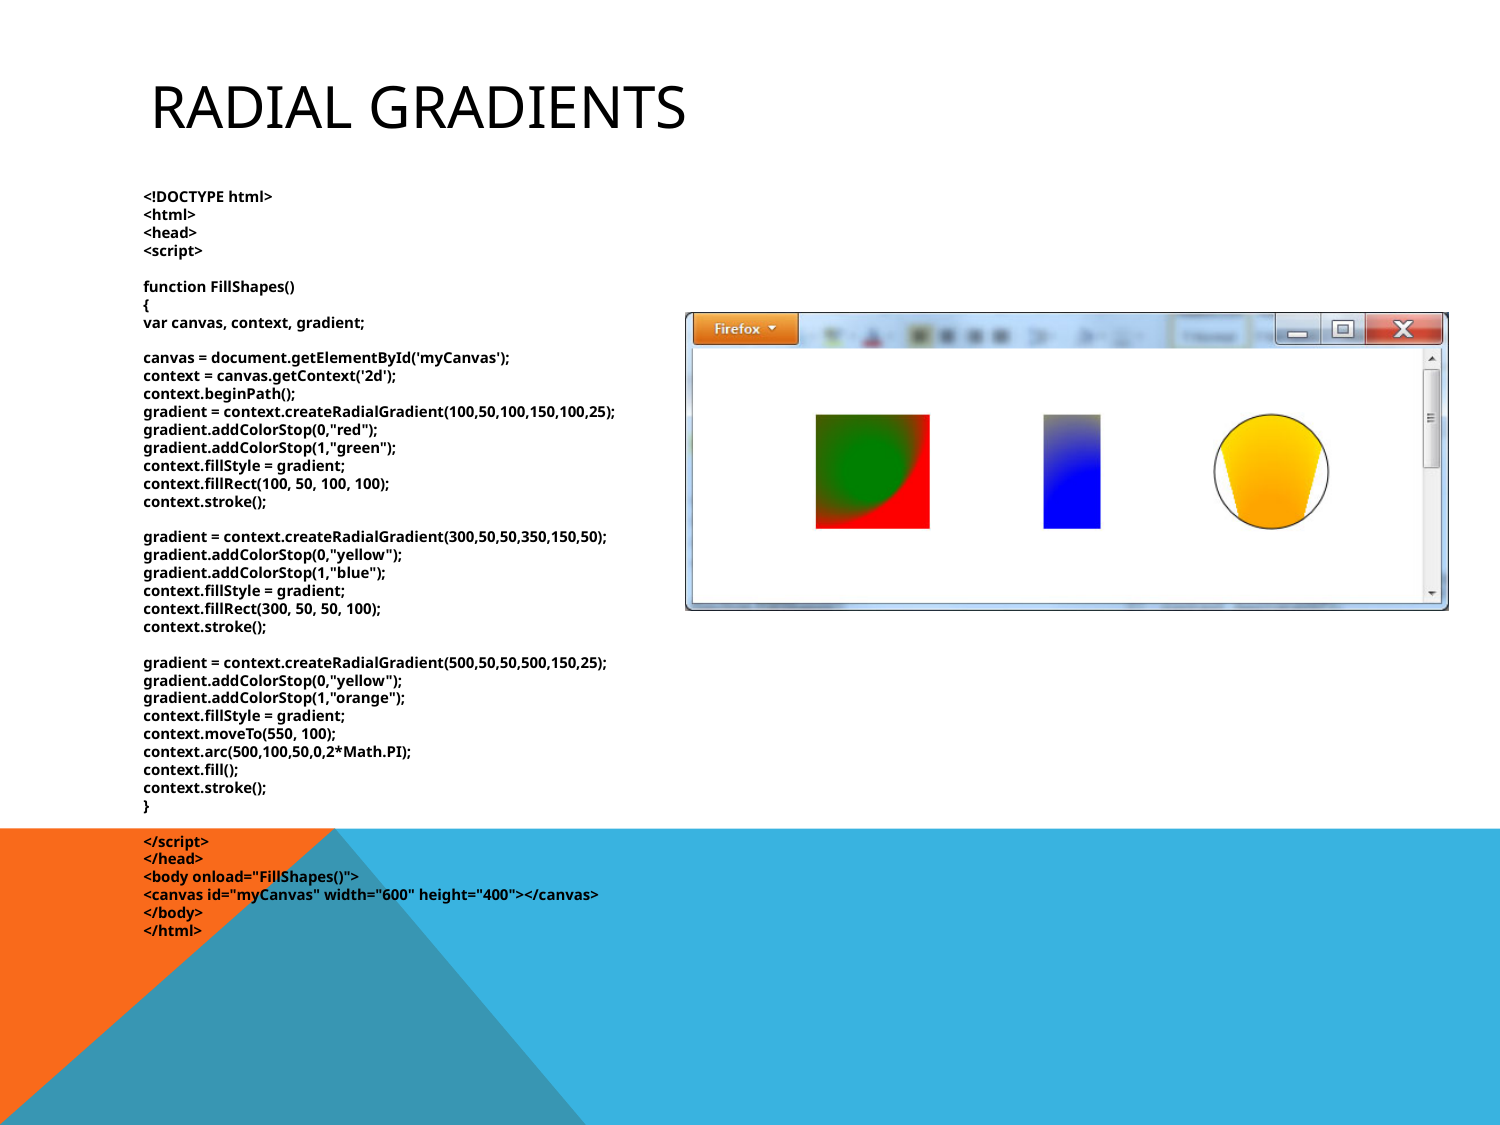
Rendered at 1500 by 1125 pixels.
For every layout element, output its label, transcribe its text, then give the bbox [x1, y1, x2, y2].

list <!DOCTYPE html> <html> <head> <script> function FillShapes() { var canvas, context, gradient; canvas = document.getElementById('myCanvas'); context = canvas.getContext('2d'); context.beginPath(); gradient = context.createRadialGradient(100,50,100,150,100,25); gradient.addColorStop(0,"red"); gradient.addColorStop(1,"green"); context.fillStyle = gradient; context.fillRect(100, 50, 100, 100); context.stroke(); gradient = context.createRadialGradient(300,50,50,350,150,50); gradient.addColorStop(0,"yellow"); gradient.addColorStop(1,"blue"); context.fillStyle = gradient; context.fillRect(300, 50, 50, 100); context.stroke(); gradient = context.createRadialGradient(500,50,50,500,150,25); gradient.addColorStop(0,"yellow"); gradient.addColorStop(1,"orange"); context.fillStyle = gradient; context.moveTo(550, 100); context.arc(500,100,50,0,2*Math.PI); context.fill(); context.stroke(); } </script> </head> <body onload="FillShapes()"> <canvas id="myCanvas" width="600" height="400"></canvas> </body> </html> [75, 180, 1369, 950]
title Radial gradients [135, 60, 1369, 150]
picture [685, 312, 1450, 611]
